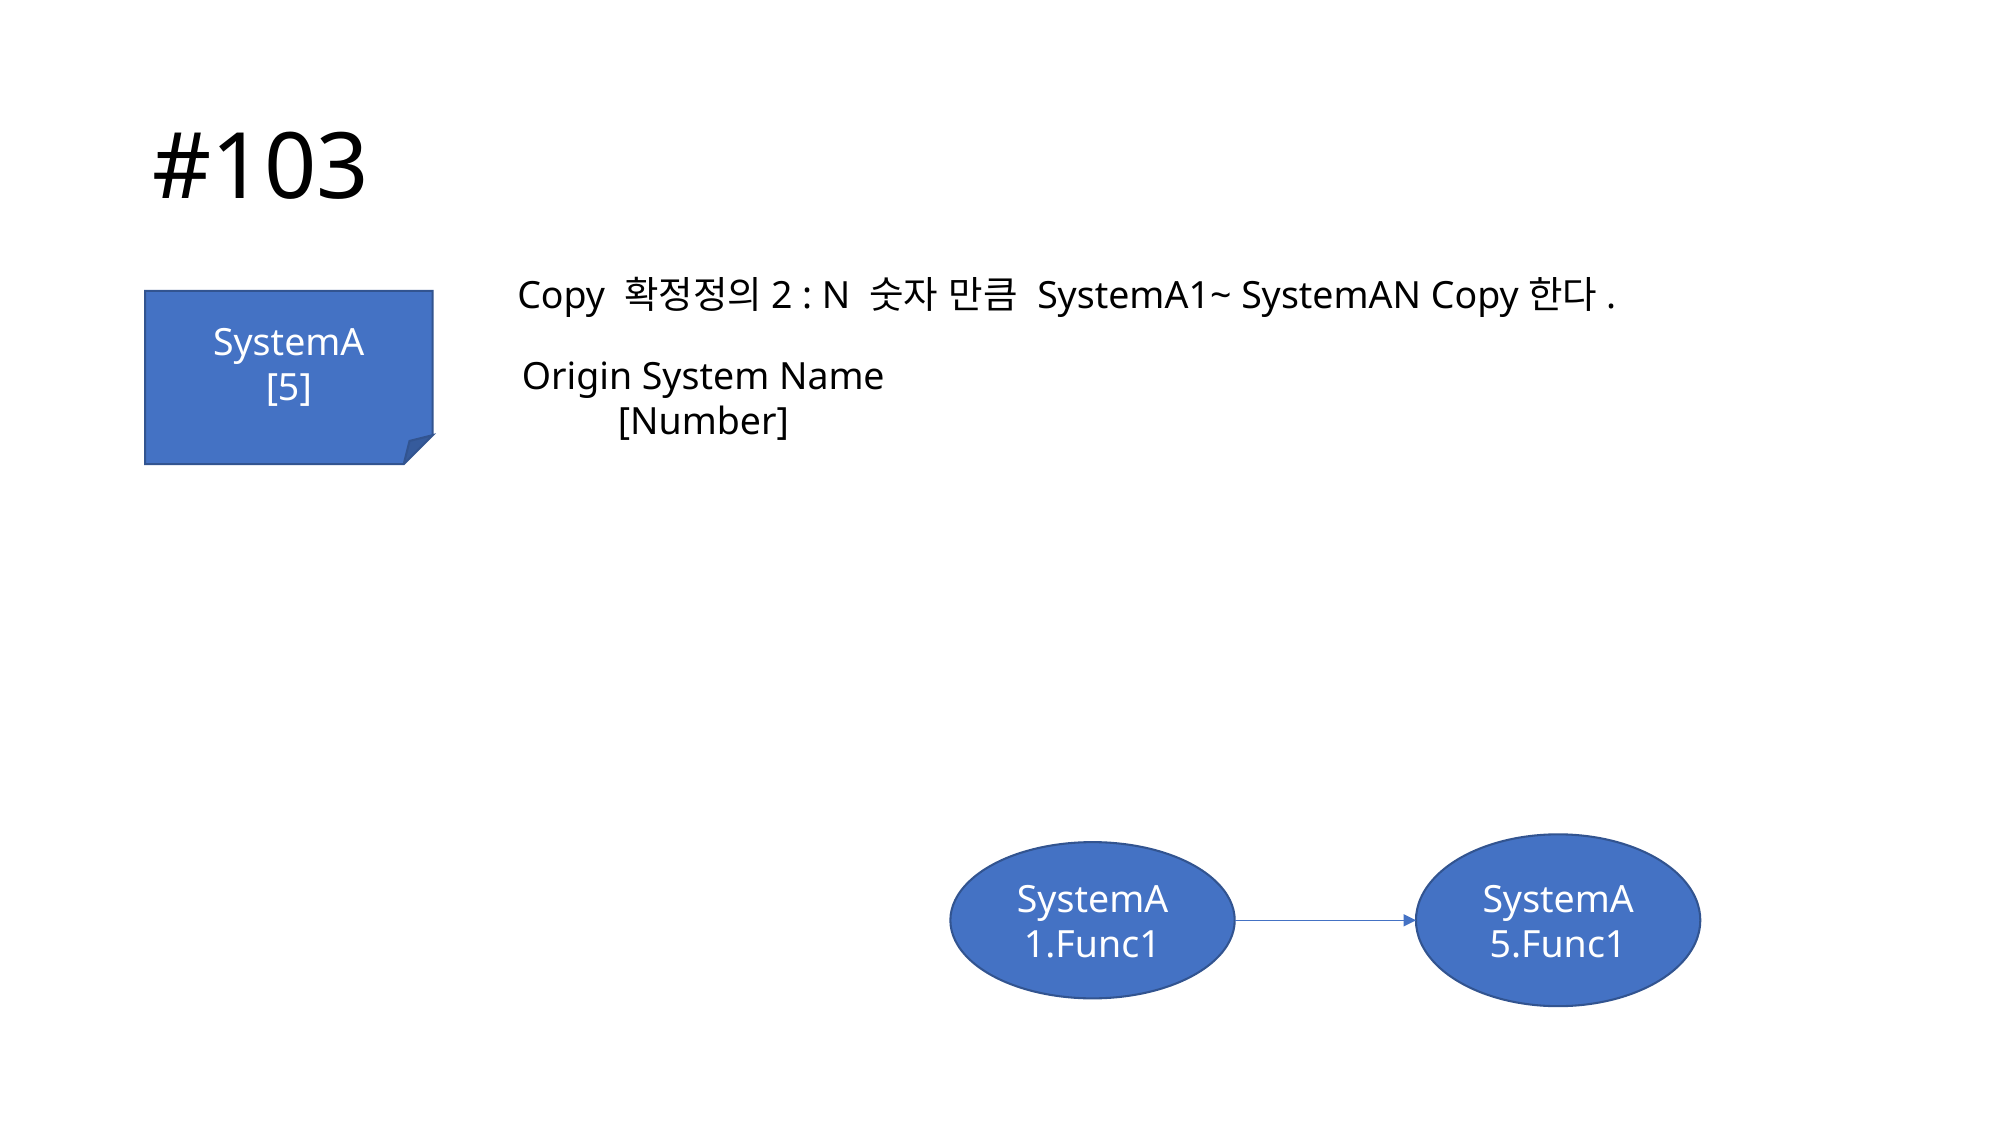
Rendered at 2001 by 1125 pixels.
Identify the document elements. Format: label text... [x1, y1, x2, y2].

text_box SystemA5.Func1 [1414, 833, 1702, 1008]
text_box SystemA1.Func1 [949, 841, 1236, 1000]
text_box Origin System Name [Number] [507, 344, 900, 450]
text_box Copy 확정정의2 : N 숫자 만큼 SystemA1~ SystemAN Copy한다. [502, 263, 1631, 324]
title #103 [137, 59, 1863, 278]
text_box SystemA [5] [144, 289, 437, 466]
